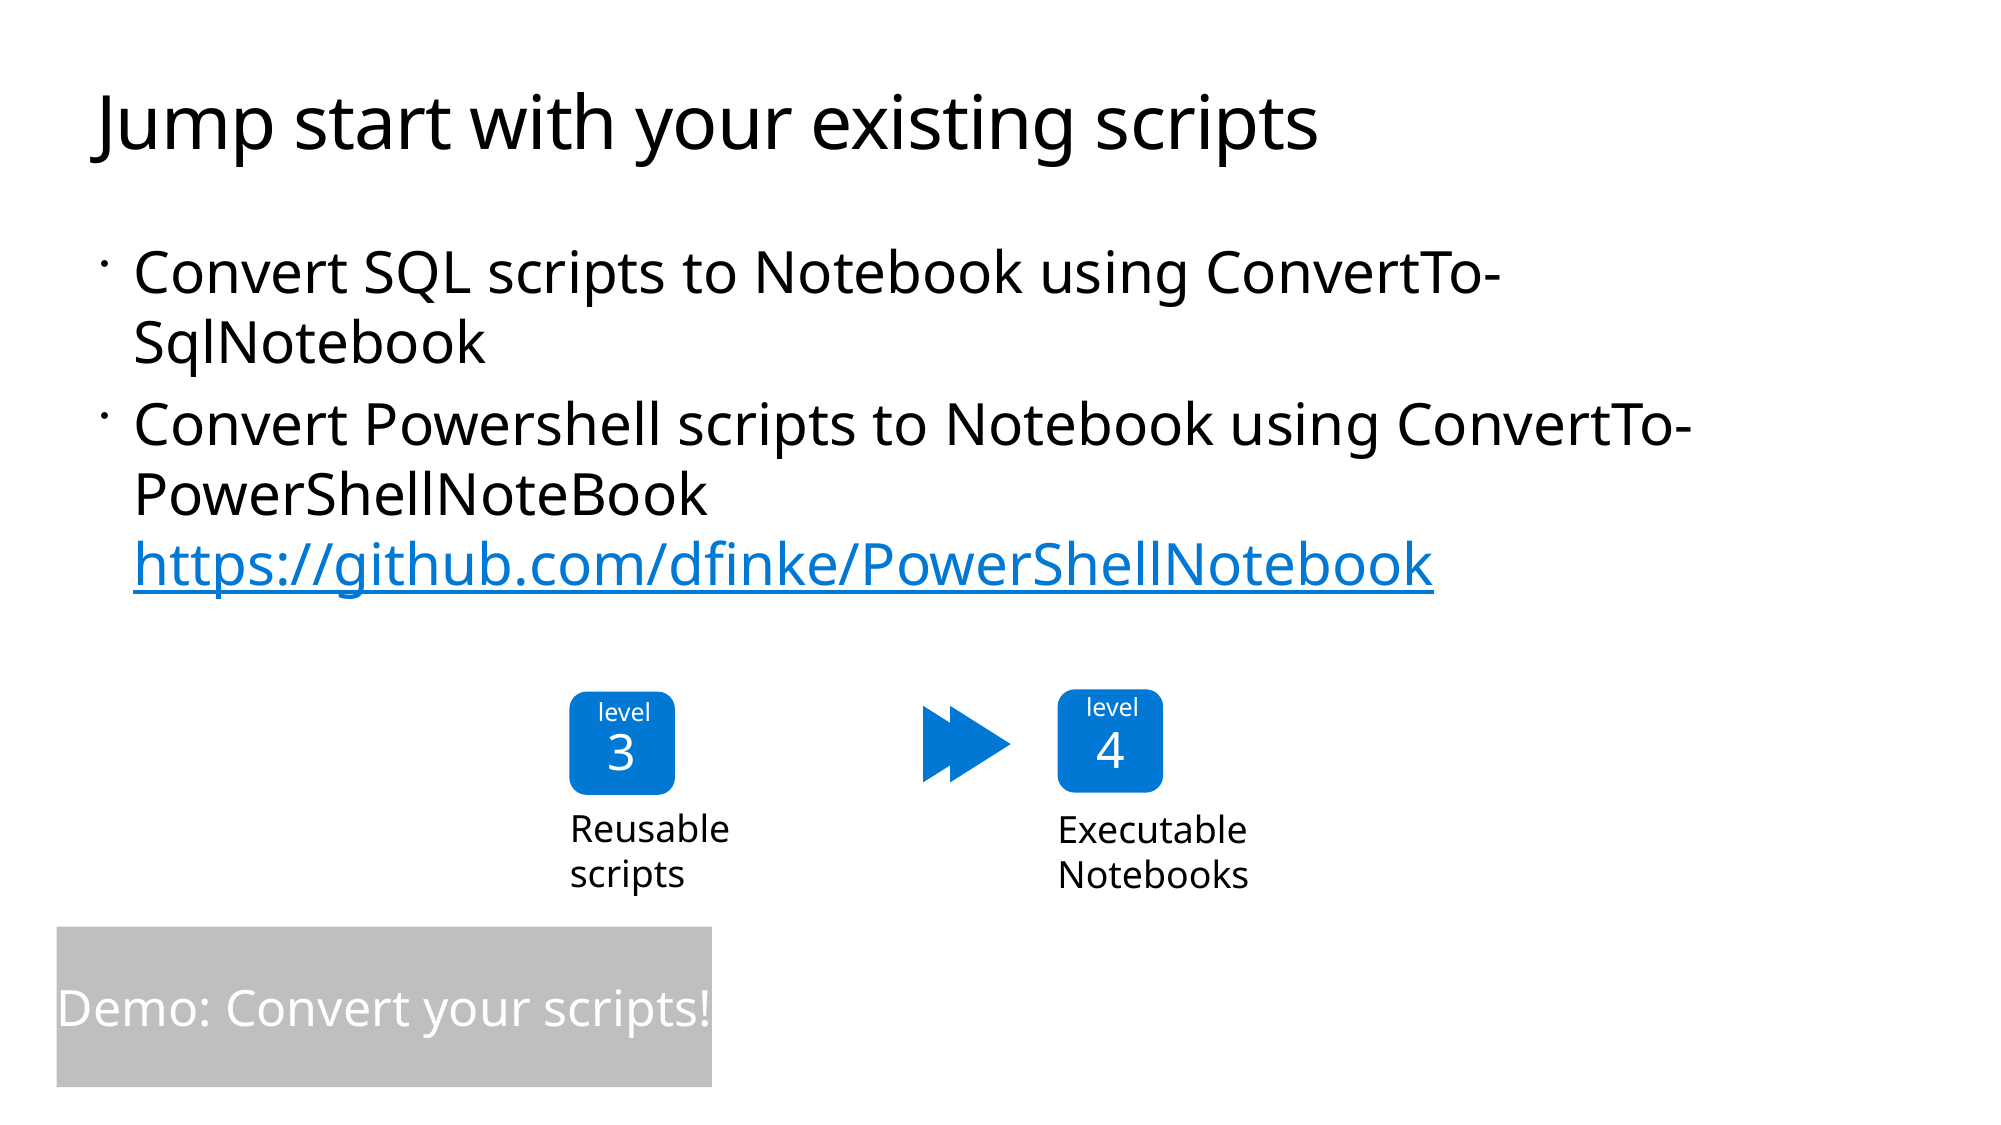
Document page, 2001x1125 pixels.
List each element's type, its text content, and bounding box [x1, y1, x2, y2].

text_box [554, 691, 870, 859]
text_box [949, 705, 1012, 784]
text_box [1042, 689, 1449, 860]
title Jump start with your existing scripts [96, 75, 1904, 166]
list Convert SQL scripts to Notebook using ConvertTo-SqlNotebook Convert Powershell scripts to Notebook using ConvertTo-PowerShellNoteBook https://github.com/dfinke/PowerShellNotebook [95, 235, 1805, 533]
text_box Demo: Convert your scripts! [56, 926, 712, 1088]
text_box [922, 705, 949, 784]
